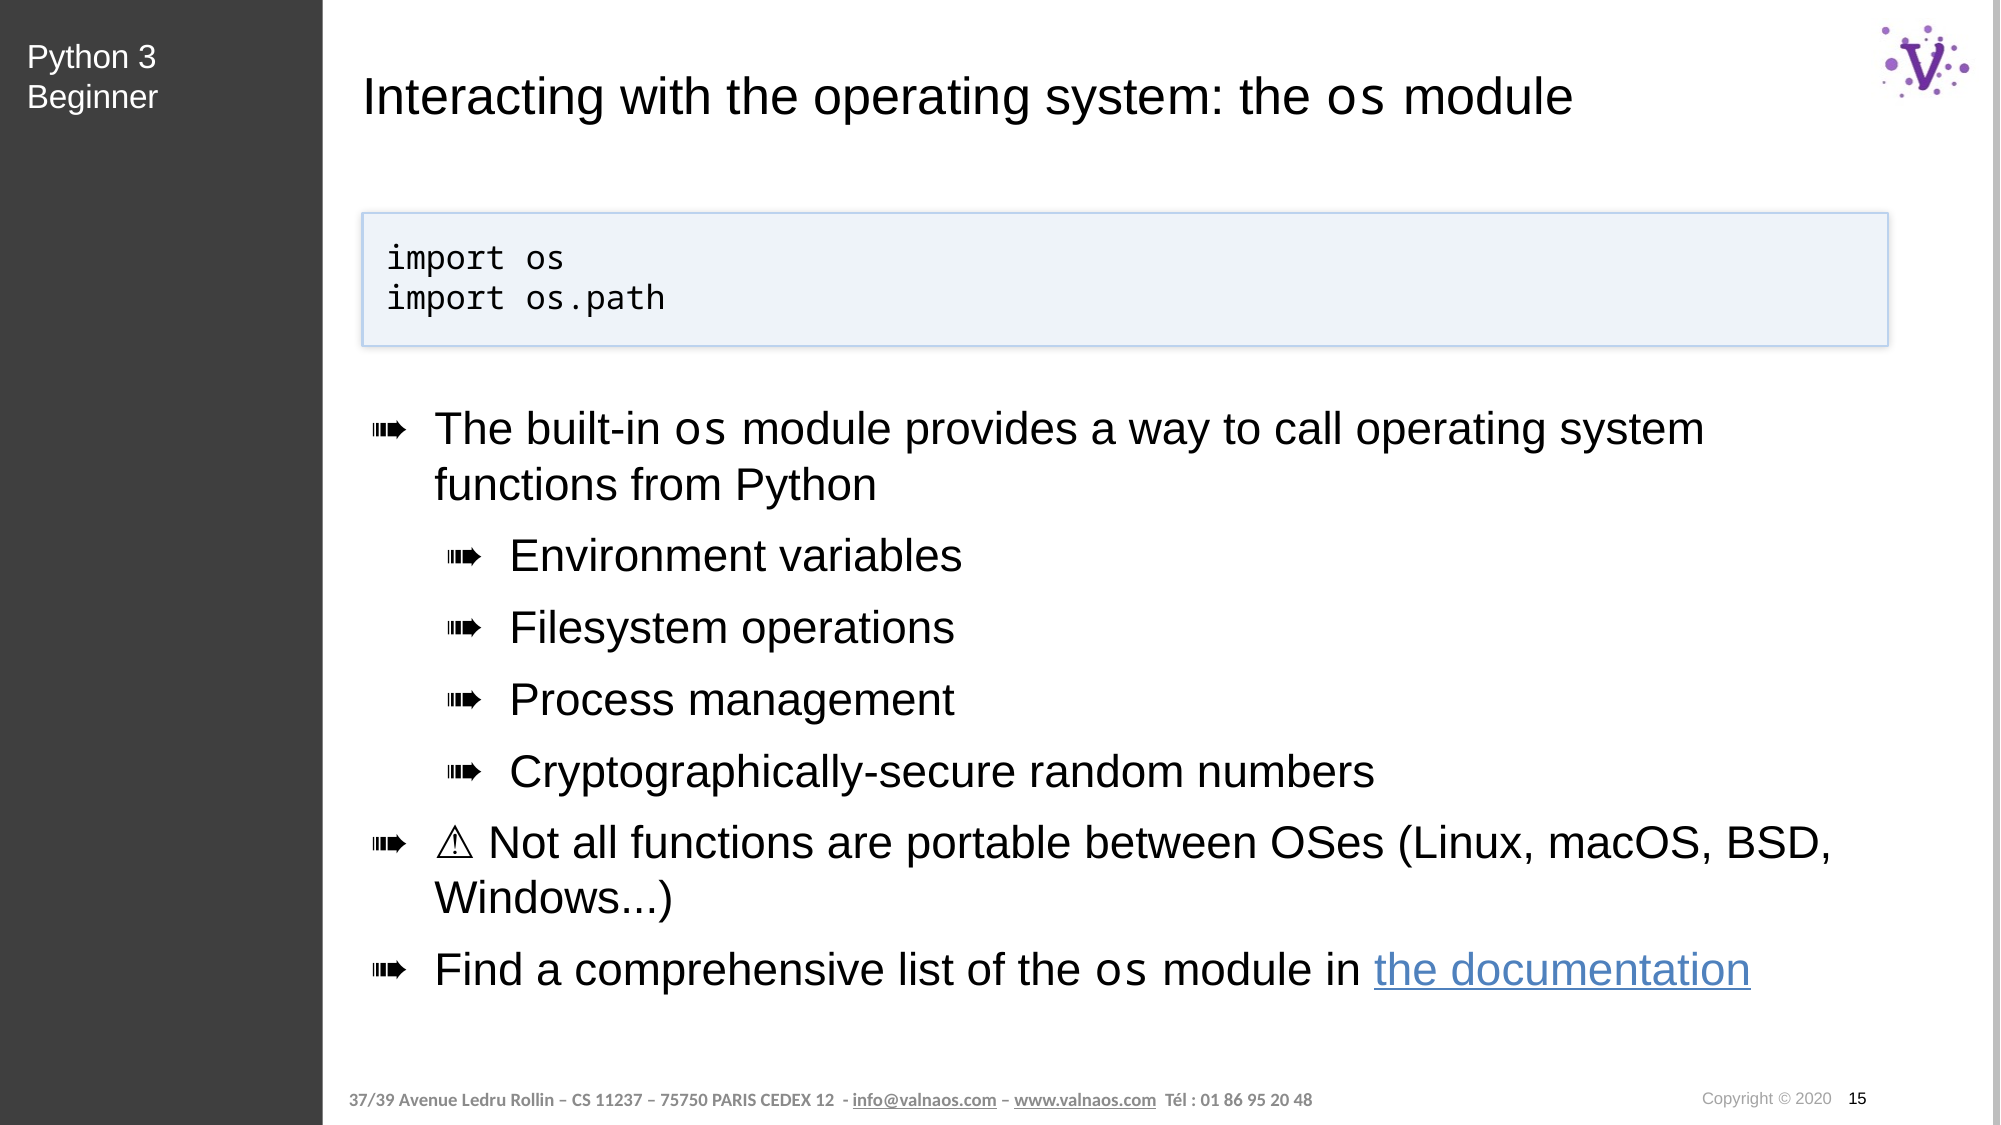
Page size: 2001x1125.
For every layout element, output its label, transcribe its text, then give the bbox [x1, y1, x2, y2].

text_box import os import os.path [362, 212, 1888, 346]
title Interacting with the operating system: the os module [362, 62, 1872, 126]
picture [1871, 18, 1979, 106]
text_box The built-in os module provides a way to call operating system functions from Python Environment variables Filesystem operations Process management Cryptographically-secure random numbers ⚠️ Not all functions are portable between OSes (Linux, macOS, BSD, Windows...) Find a comprehensive list of the os module in the documentation [98, 399, 1872, 995]
slide_number Copyright © 2020 15 [1700, 1087, 1959, 1108]
text_box Python 3 Beginner [24, 35, 297, 116]
